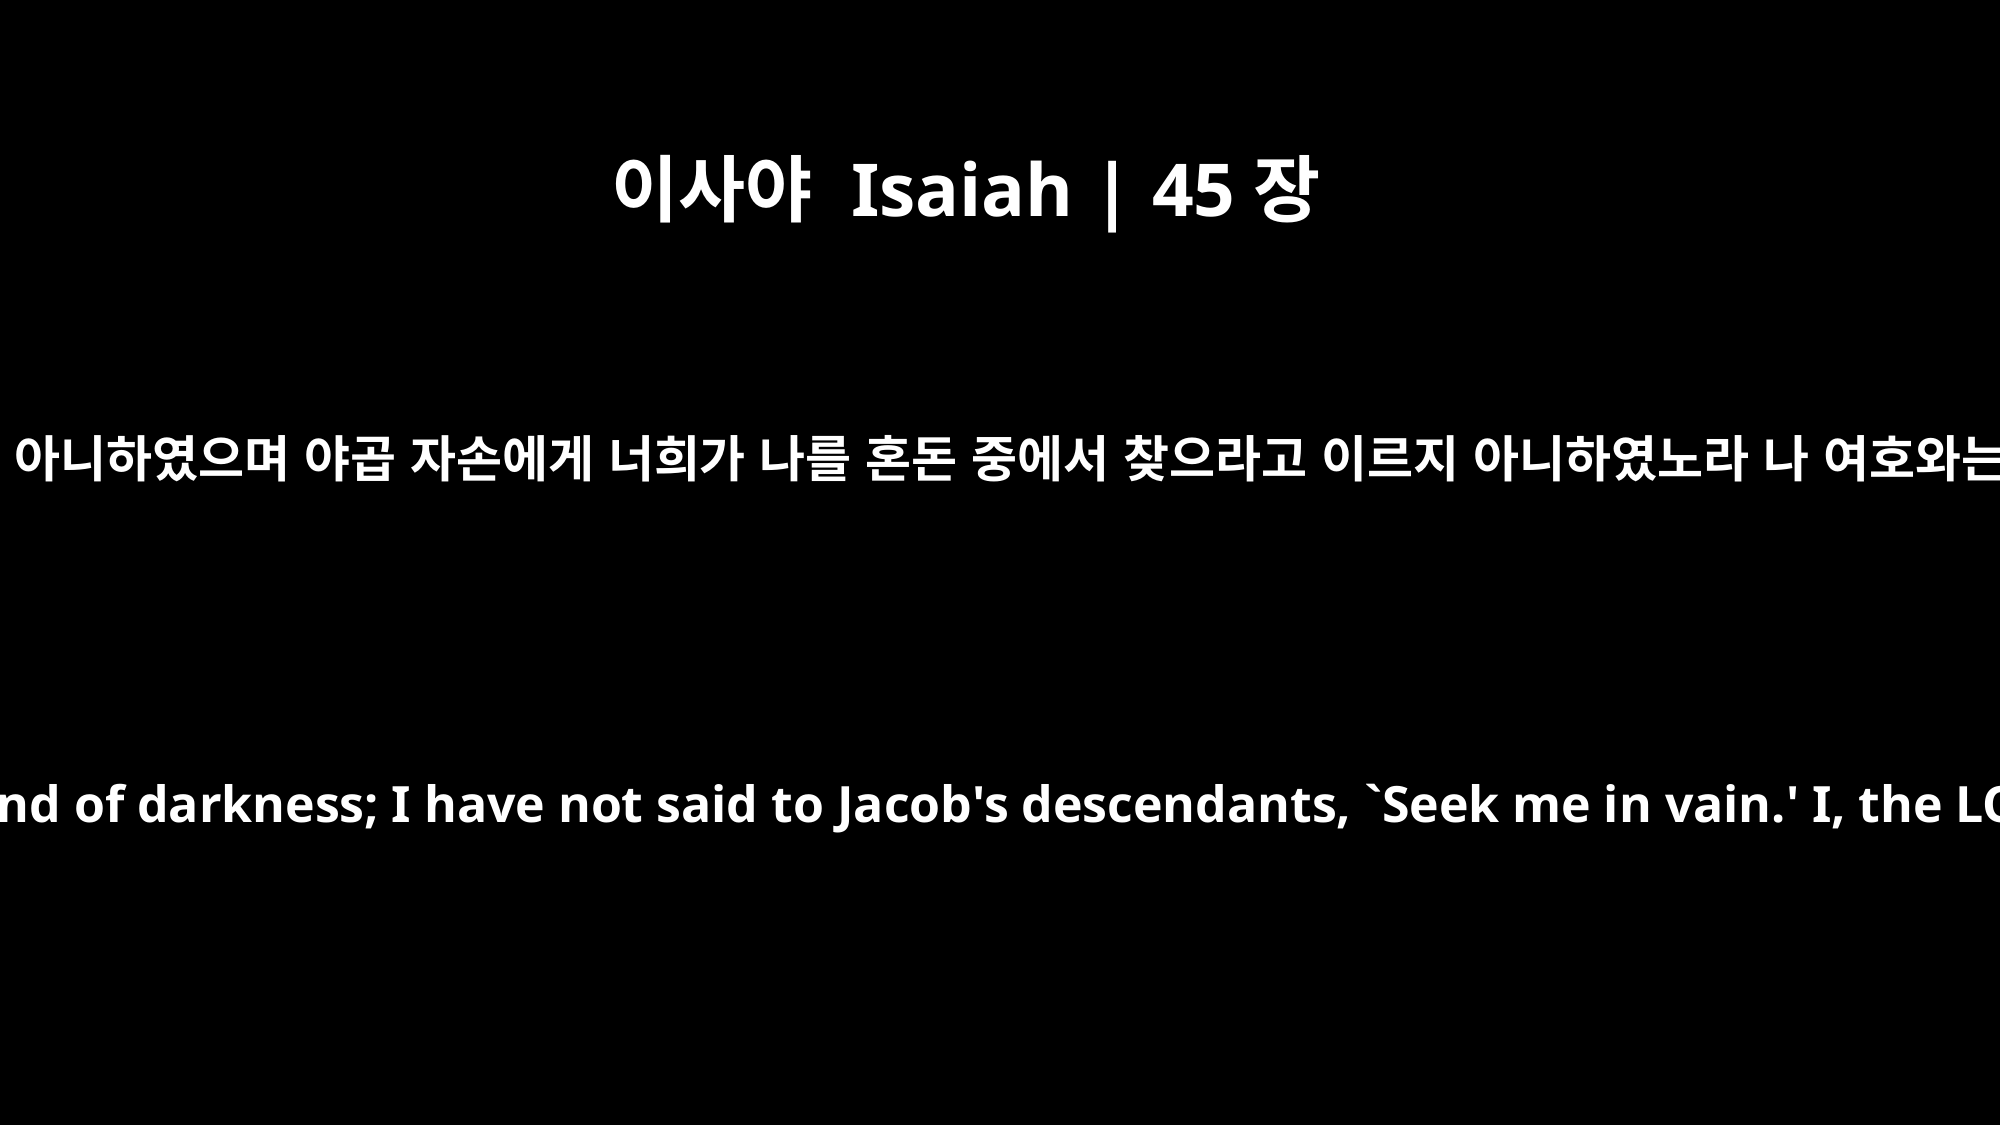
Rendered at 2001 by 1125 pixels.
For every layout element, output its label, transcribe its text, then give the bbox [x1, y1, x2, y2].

text_box I have not spoken in secret, from somewhere in a land of darkness; I have not said to Jacob's descendants, `Seek me in vain.' I, the LORD, speak the truth; I declare what is right. [0, 764, 2000, 840]
text_box 19 나는 감추어진 곳과 캄캄한 땅에서 말하지 아니하였으며 야곱 자손에게 너희가 나를 혼돈 중에서 찾으라고 이르지 아니하였노라 나 여호와는 의를 말하고 정직한 것을 알리느니라 [0, 359, 2000, 495]
text_box 이사야 Isaiah | 45장 [596, 136, 1336, 239]
